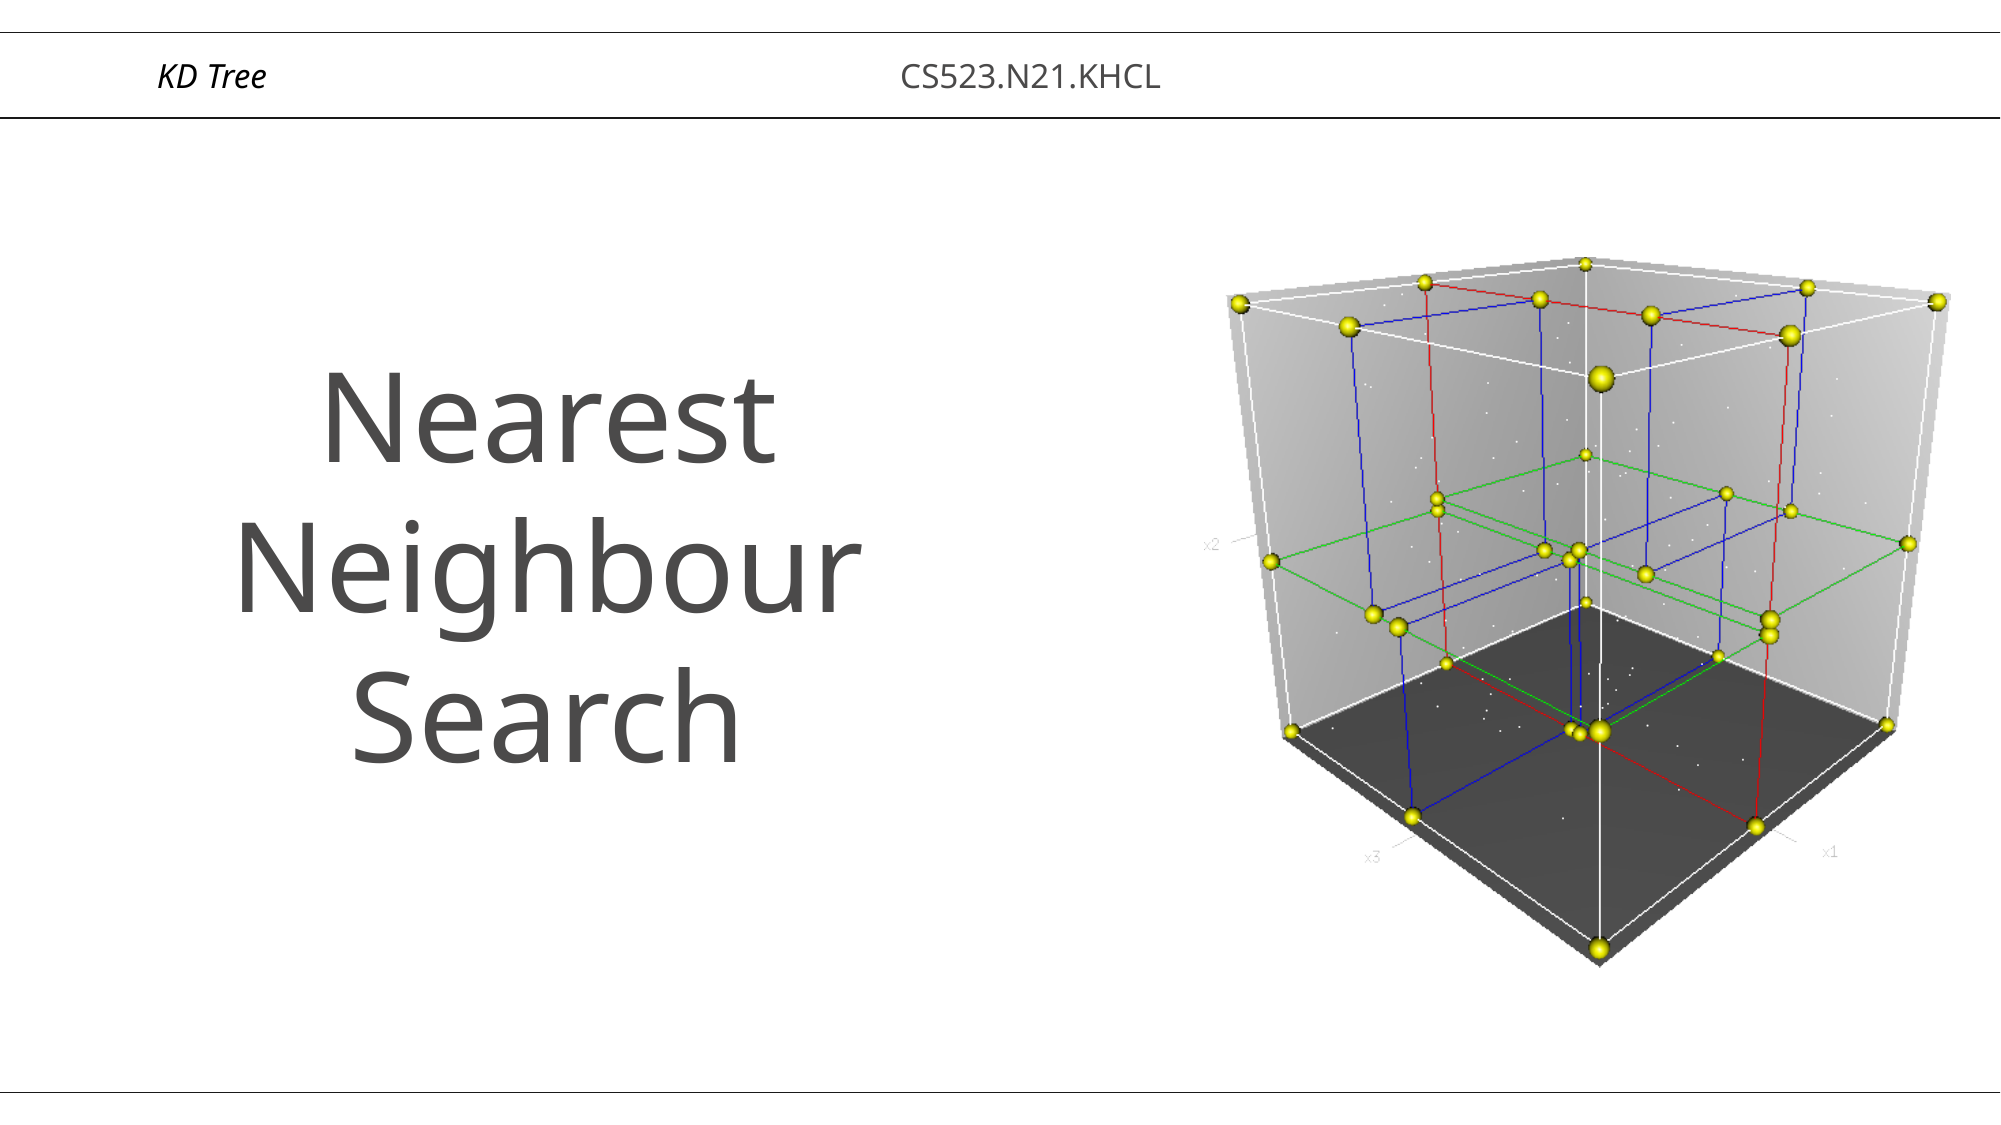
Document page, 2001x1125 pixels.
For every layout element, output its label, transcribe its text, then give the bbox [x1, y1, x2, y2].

title Nearest Neighbour Search [95, 383, 1000, 742]
text_box CS523.N21.KHCL [880, 48, 1246, 102]
picture [1204, 257, 1951, 968]
title KD Tree [136, 48, 377, 102]
